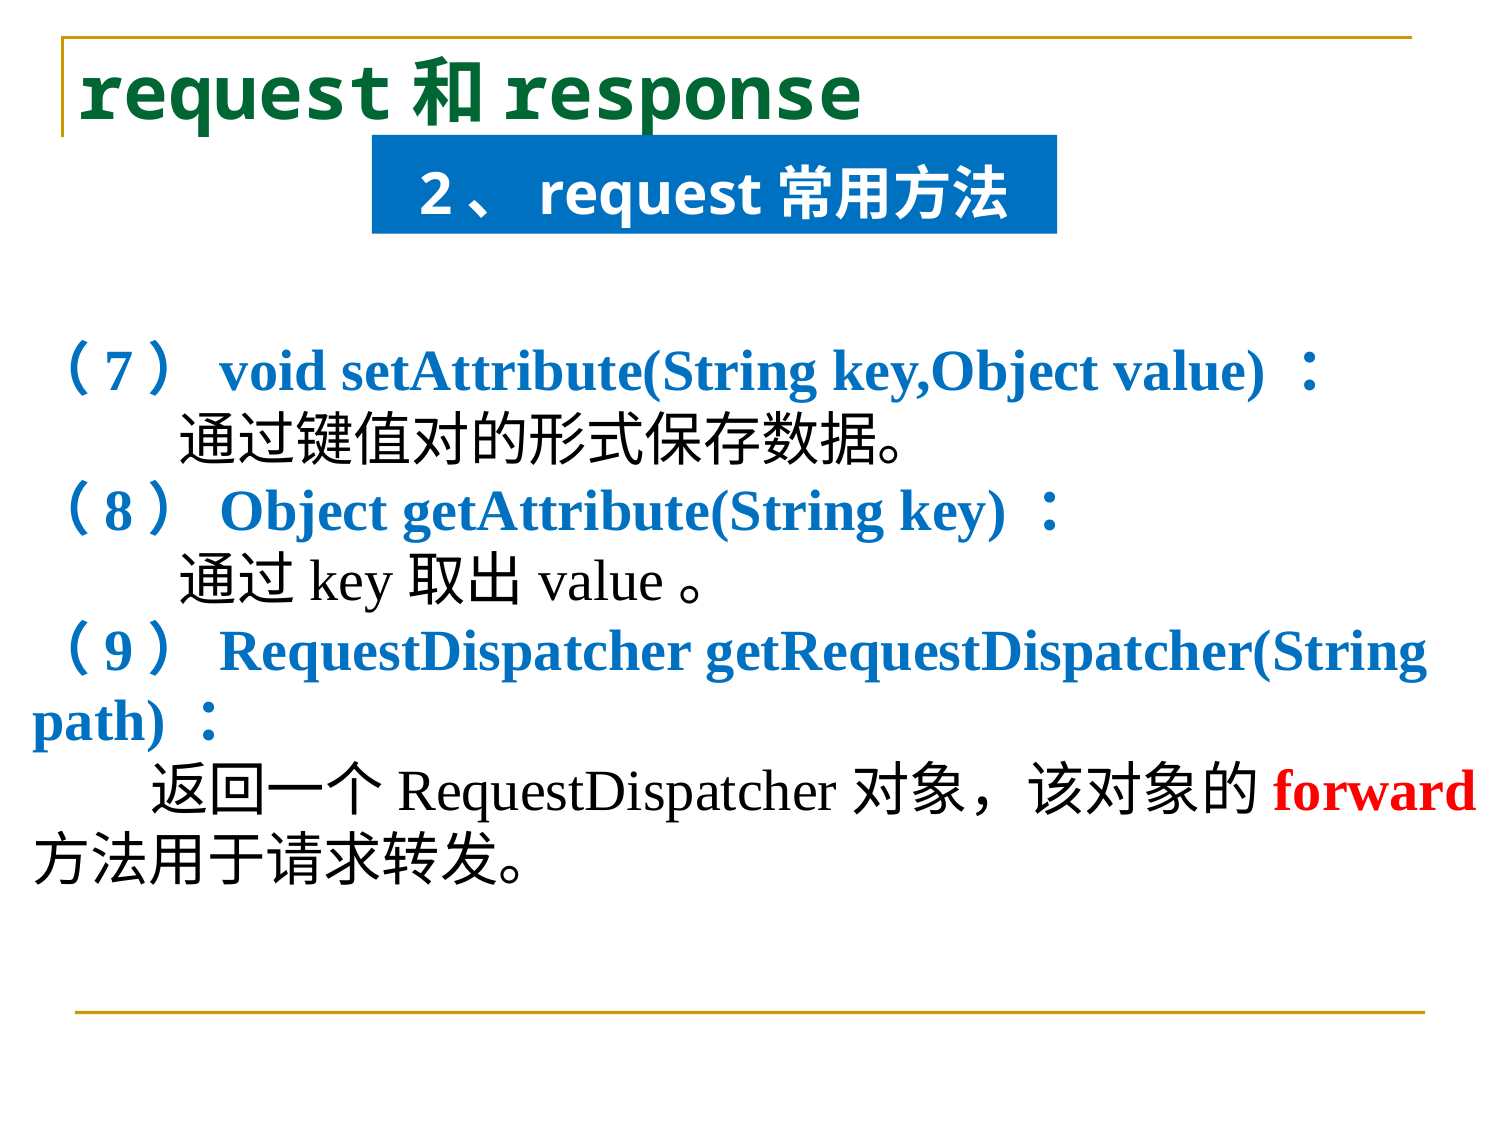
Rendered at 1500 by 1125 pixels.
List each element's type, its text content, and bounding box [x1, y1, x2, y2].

text_box （7）void setAttribute(String key,Object value) ： 通过键值对的形式保存数据。 （8）Object getAttribute(String key) ： 通过key取出value。 （9）RequestDispatcher getRequestDispatcher(String path) ： 返回一个RequestDispatcher对象，该对象的forward方法用于请求转发。 [17, 324, 1500, 1040]
title request和response [63, 0, 1176, 142]
text_box 2、request常用方法 [371, 134, 1058, 234]
